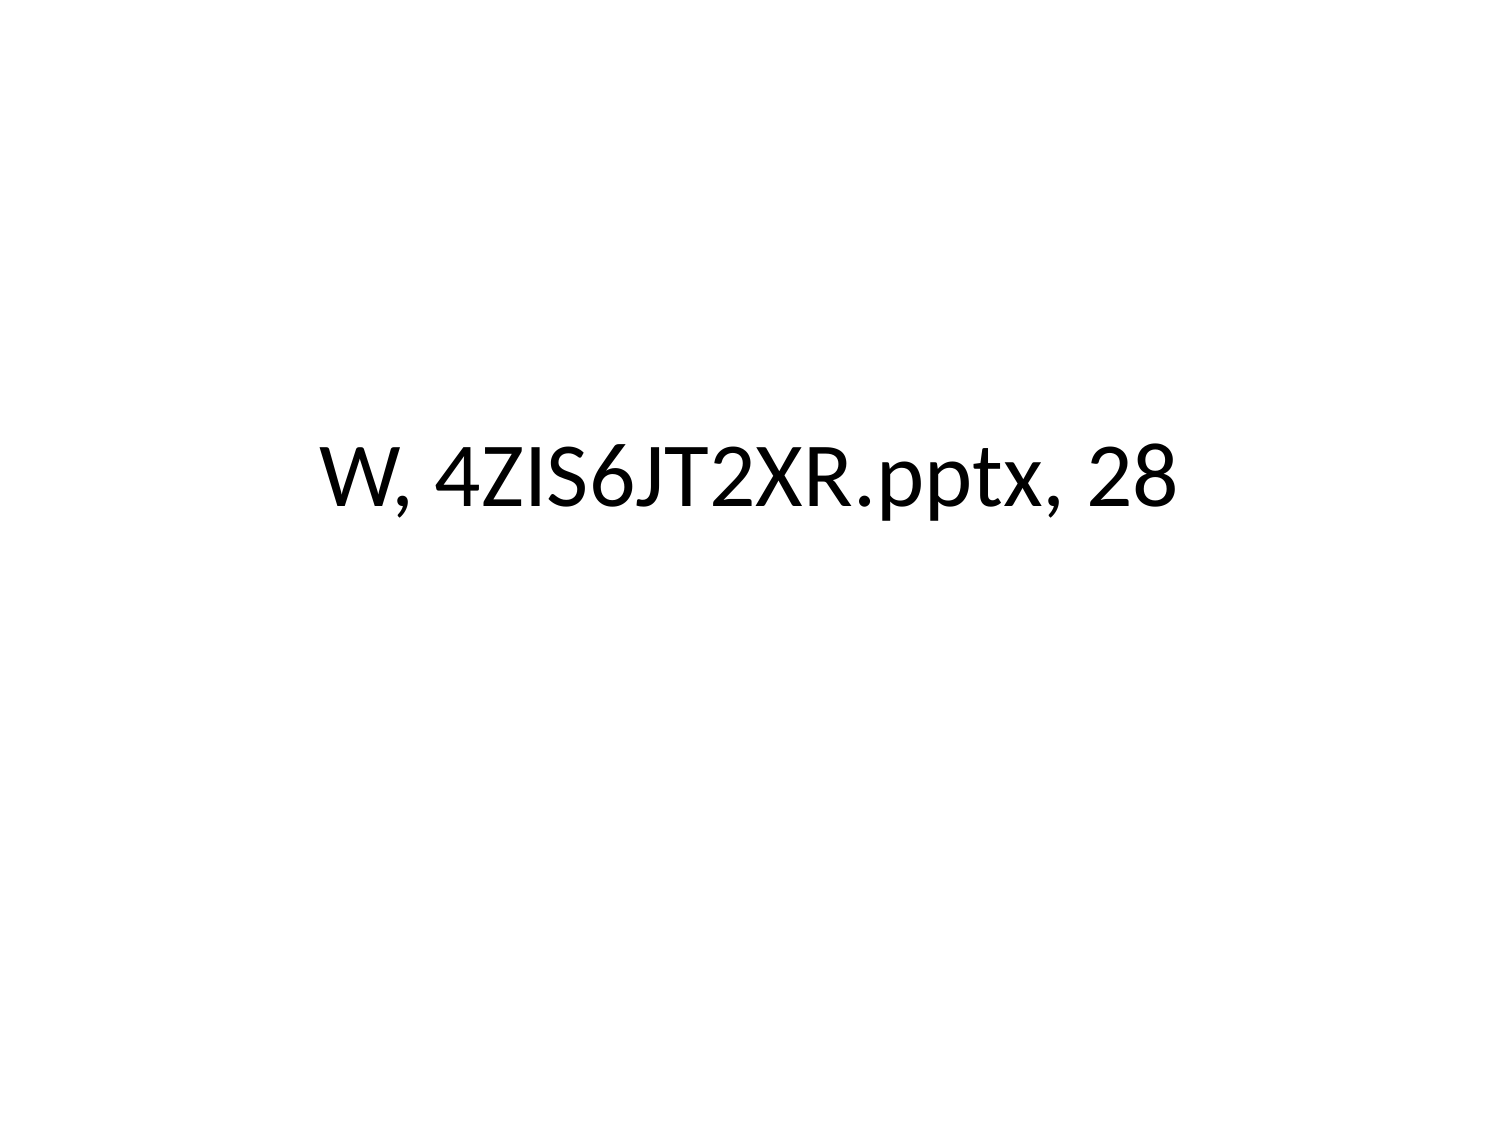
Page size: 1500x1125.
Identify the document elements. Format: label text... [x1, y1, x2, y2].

title W, 4ZIS6JT2XR.pptx, 28 [112, 349, 1388, 591]
